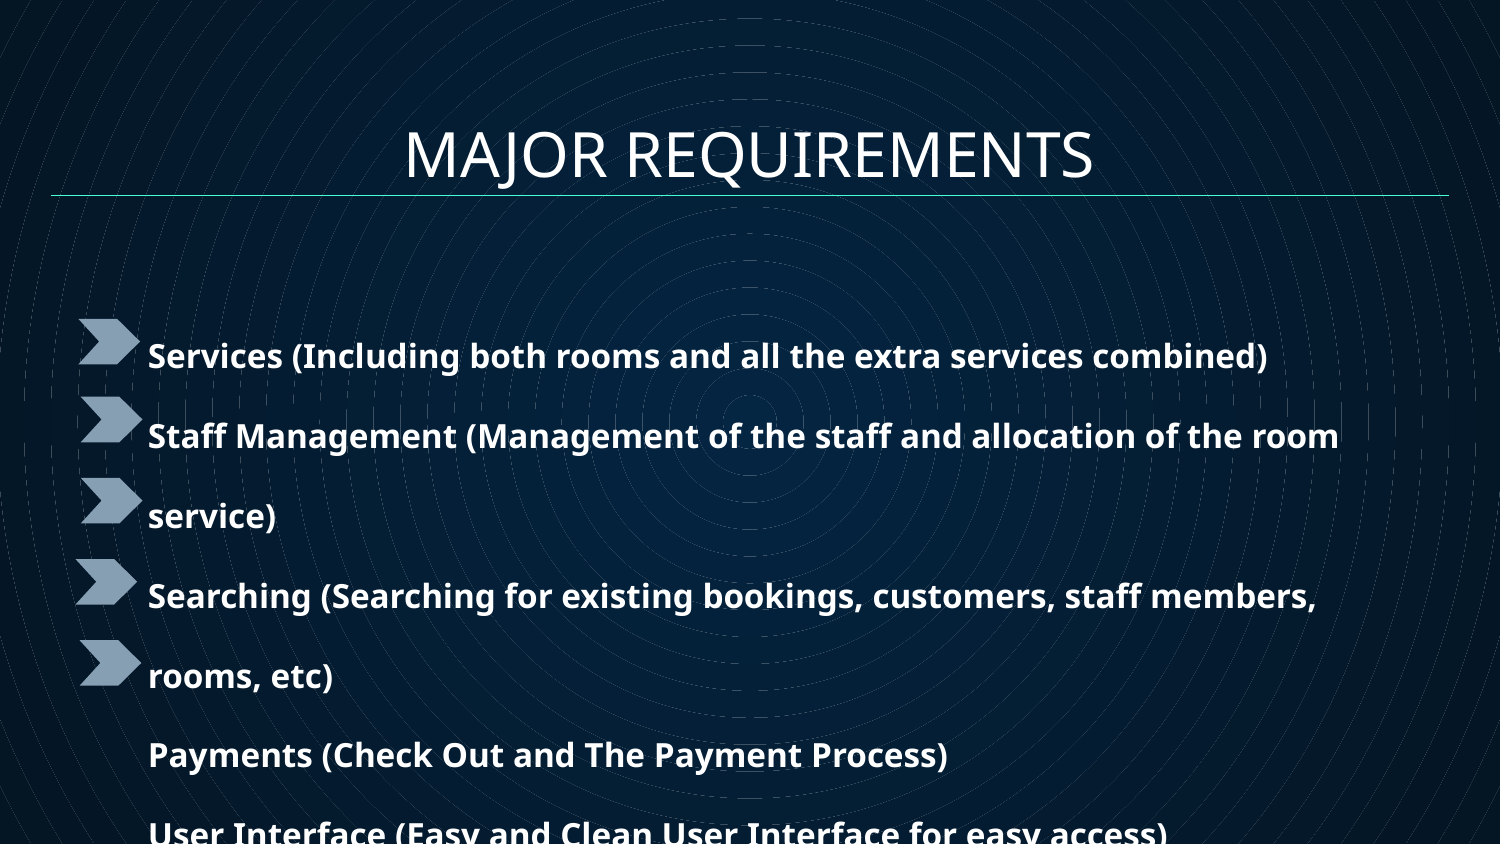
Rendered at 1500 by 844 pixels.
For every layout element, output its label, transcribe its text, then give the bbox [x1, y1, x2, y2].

text_box [78, 318, 141, 365]
title MAJOR REQUIREMENTS [51, 202, 1449, 206]
text_box [80, 477, 143, 524]
text_box [75, 559, 138, 605]
text_box [79, 640, 142, 686]
text_box [80, 396, 143, 443]
title MAJOR REQUIREMENTS [51, 105, 1449, 195]
text_box Services (Including both rooms and all the extra services combined) Staff Management (Management of the staff and allocation of the room service) Searching (Searching for existing bookings, customers, staff members, rooms, etc) Payments (Check Out and The Payment Process) User Interface (Easy and Clean User Interface for easy access) [133, 288, 1449, 844]
